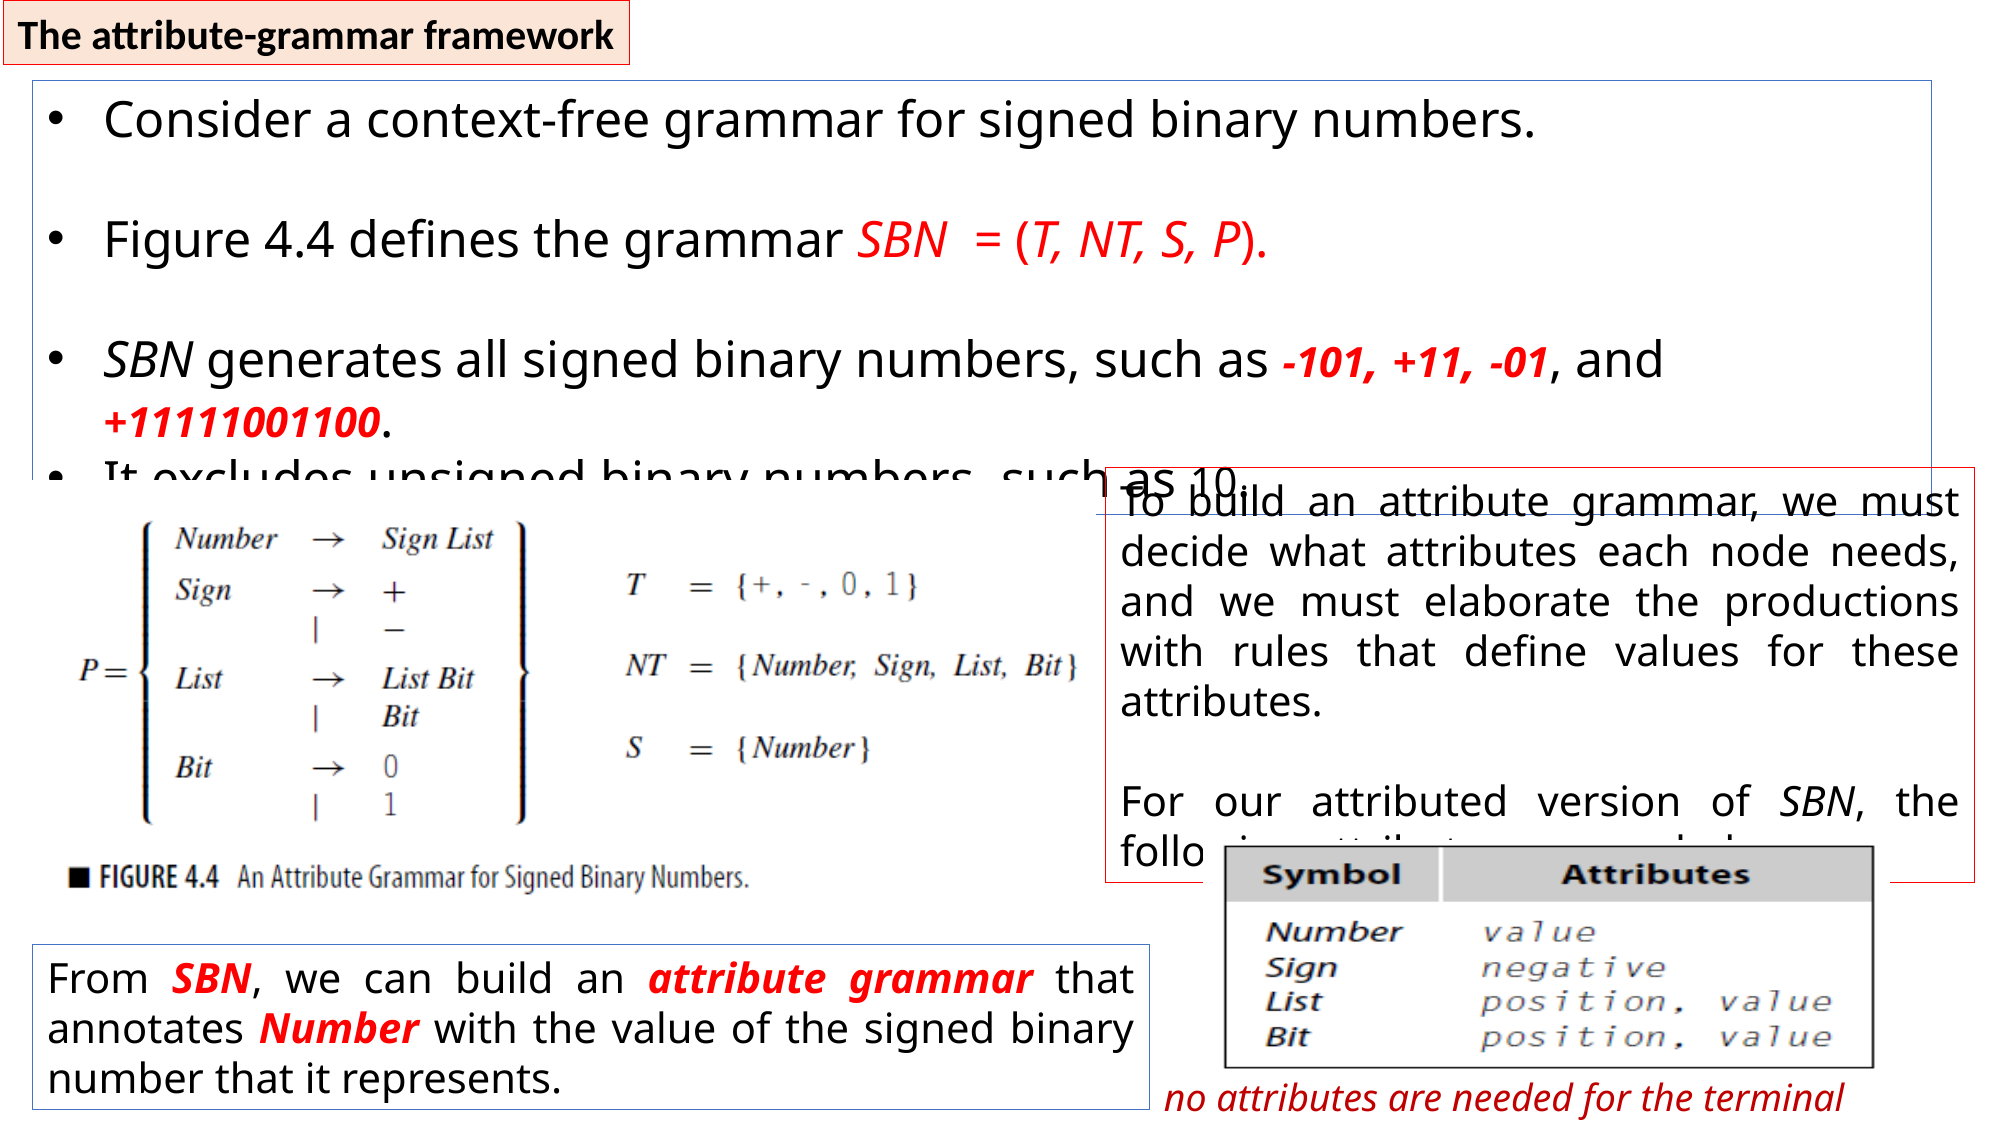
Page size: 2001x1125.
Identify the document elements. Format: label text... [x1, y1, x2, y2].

text_box To build an attribute grammar, we must decide what attributes each node needs, and we must elaborate the productions with rules that define values for these attributes. For our attributed version of SBN, the following attributes are needed: [1105, 467, 1975, 883]
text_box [32, 480, 1096, 921]
text_box The attribute-grammar framework [3, 0, 630, 65]
text_box no attributes are needed for the terminal symbols [1149, 1067, 1975, 1125]
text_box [1203, 840, 1890, 1079]
text_box From SBN, we can build an attribute grammar that annotates Number with the value of the signed binary number that it represents. [32, 944, 1150, 1110]
text_box Consider a context-free grammar for signed binary numbers. Figure 4.4 defines the grammar SBN = (T, NT, S, P). SBN generates all signed binary numbers, such as -101, +11, -01, and +11111001100. It excludes unsigned binary numbers, such as 10. [32, 80, 1932, 515]
